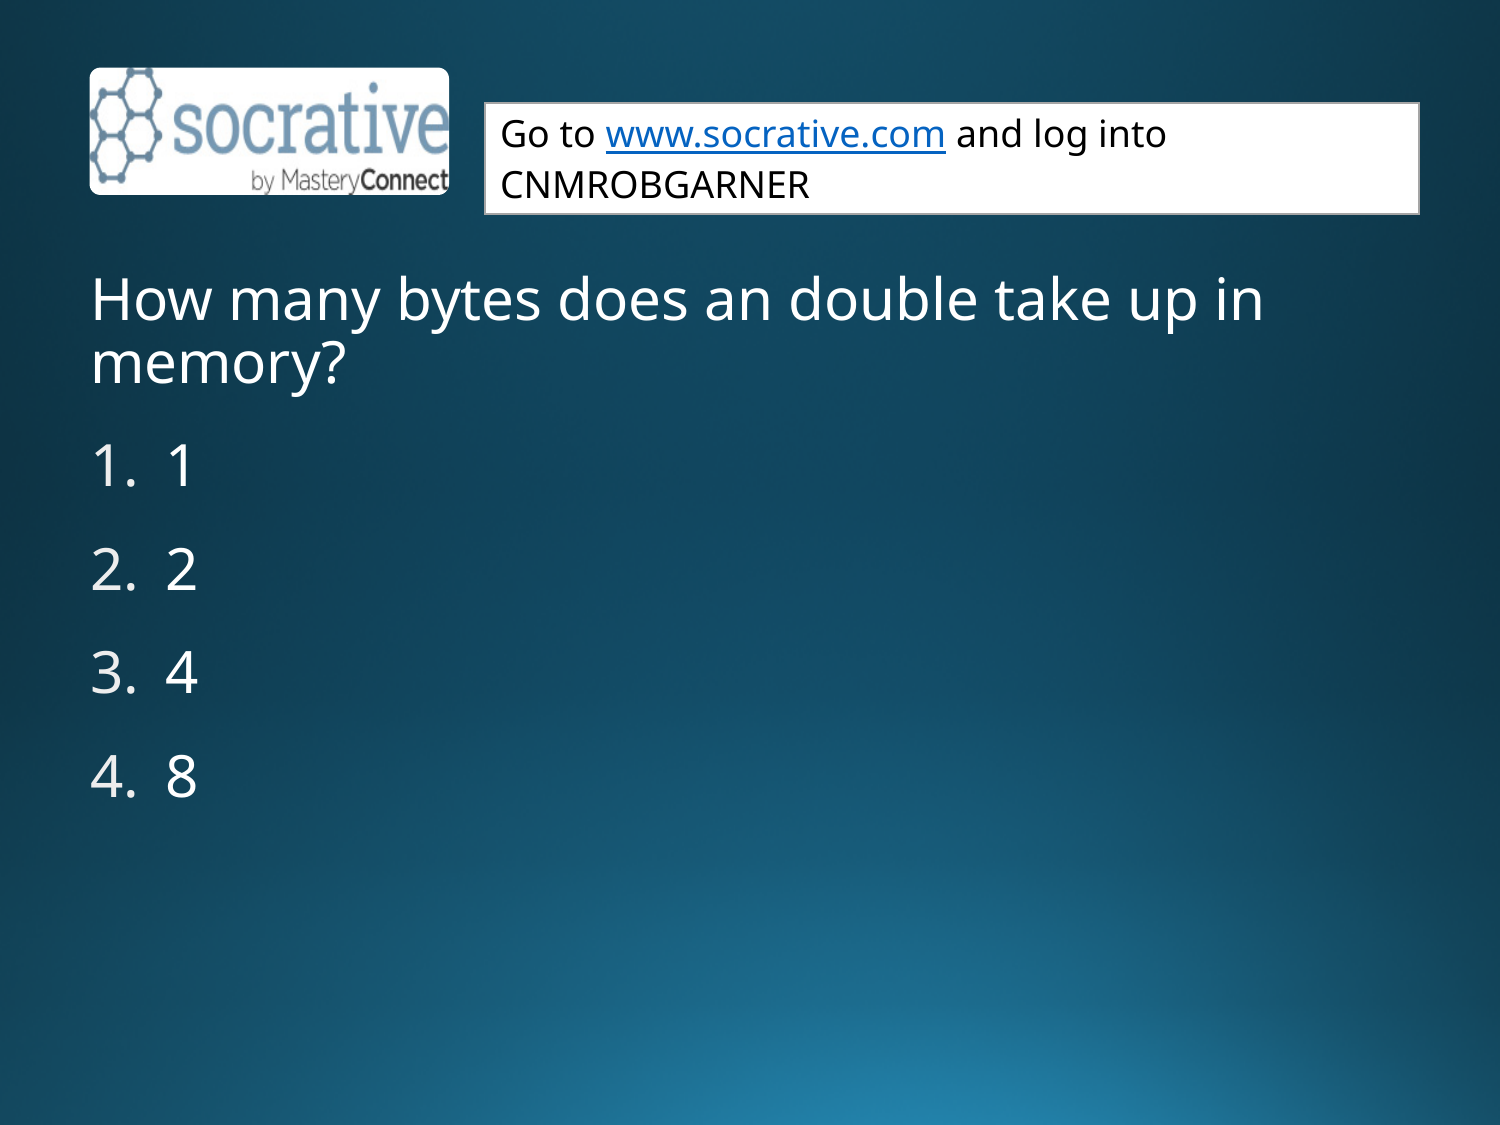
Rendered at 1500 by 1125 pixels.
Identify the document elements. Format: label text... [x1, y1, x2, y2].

picture [0, 0, 1500, 1125]
list How many bytes does an double take up in memory? 1 2 4 8 [75, 262, 1425, 1006]
